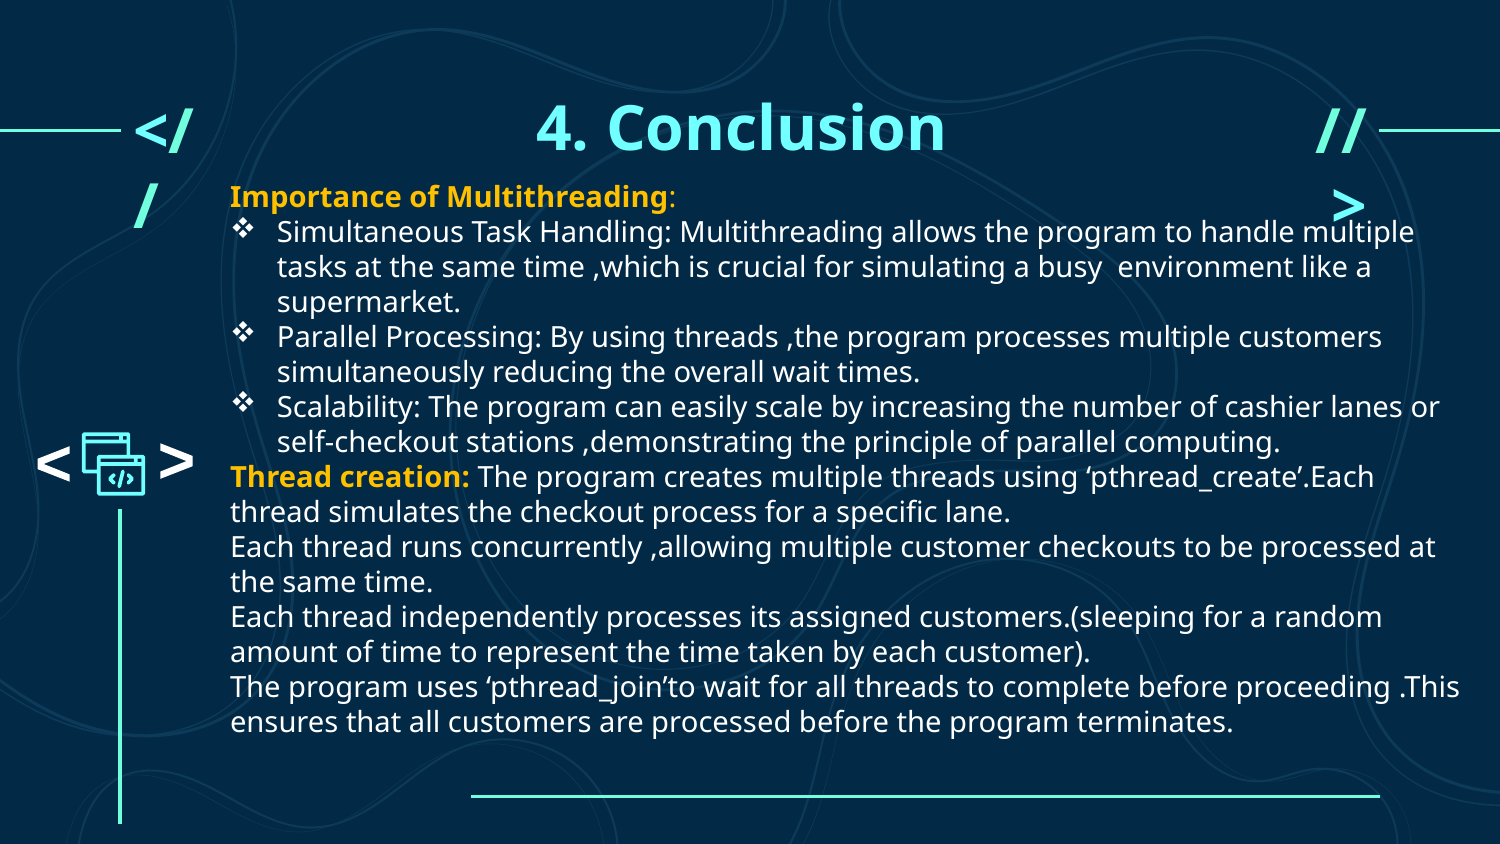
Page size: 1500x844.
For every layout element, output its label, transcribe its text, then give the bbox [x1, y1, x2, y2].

text_box //> [1275, 76, 1382, 164]
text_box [81, 432, 146, 496]
title 4. Conclusion [240, 72, 1260, 163]
text_box [78, 390, 189, 501]
list Importance of Multithreading: Simultaneous Task Handling: Multithreading allows the program to handle multiple tasks at the same time ,which is crucial for simulating a busy environment like a supermarket. Parallel Processing: By using threads ,the program processes multiple customers simultaneously reducing the overall wait times. Scalability: The program can easily scale by increasing the number of cashier lanes or self-checkout stations ,demonstrating the principle of parallel computing. Thread creation: The program creates multiple threads using ‘pthread_create’.Each thread simulates the checkout process for a specific lane. Each thread runs concurrently ,allowing multiple customer checkouts to be processed at the same time. Each thread independently processes its assigned customers.(sleeping for a random amount of time to represent the time taken by each customer). The program uses ‘pthread_join’to wait for all threads to complete before proceeding .This ensures that all customers are processed before the program terminates. [215, 163, 1479, 833]
text_box <// [118, 76, 225, 164]
